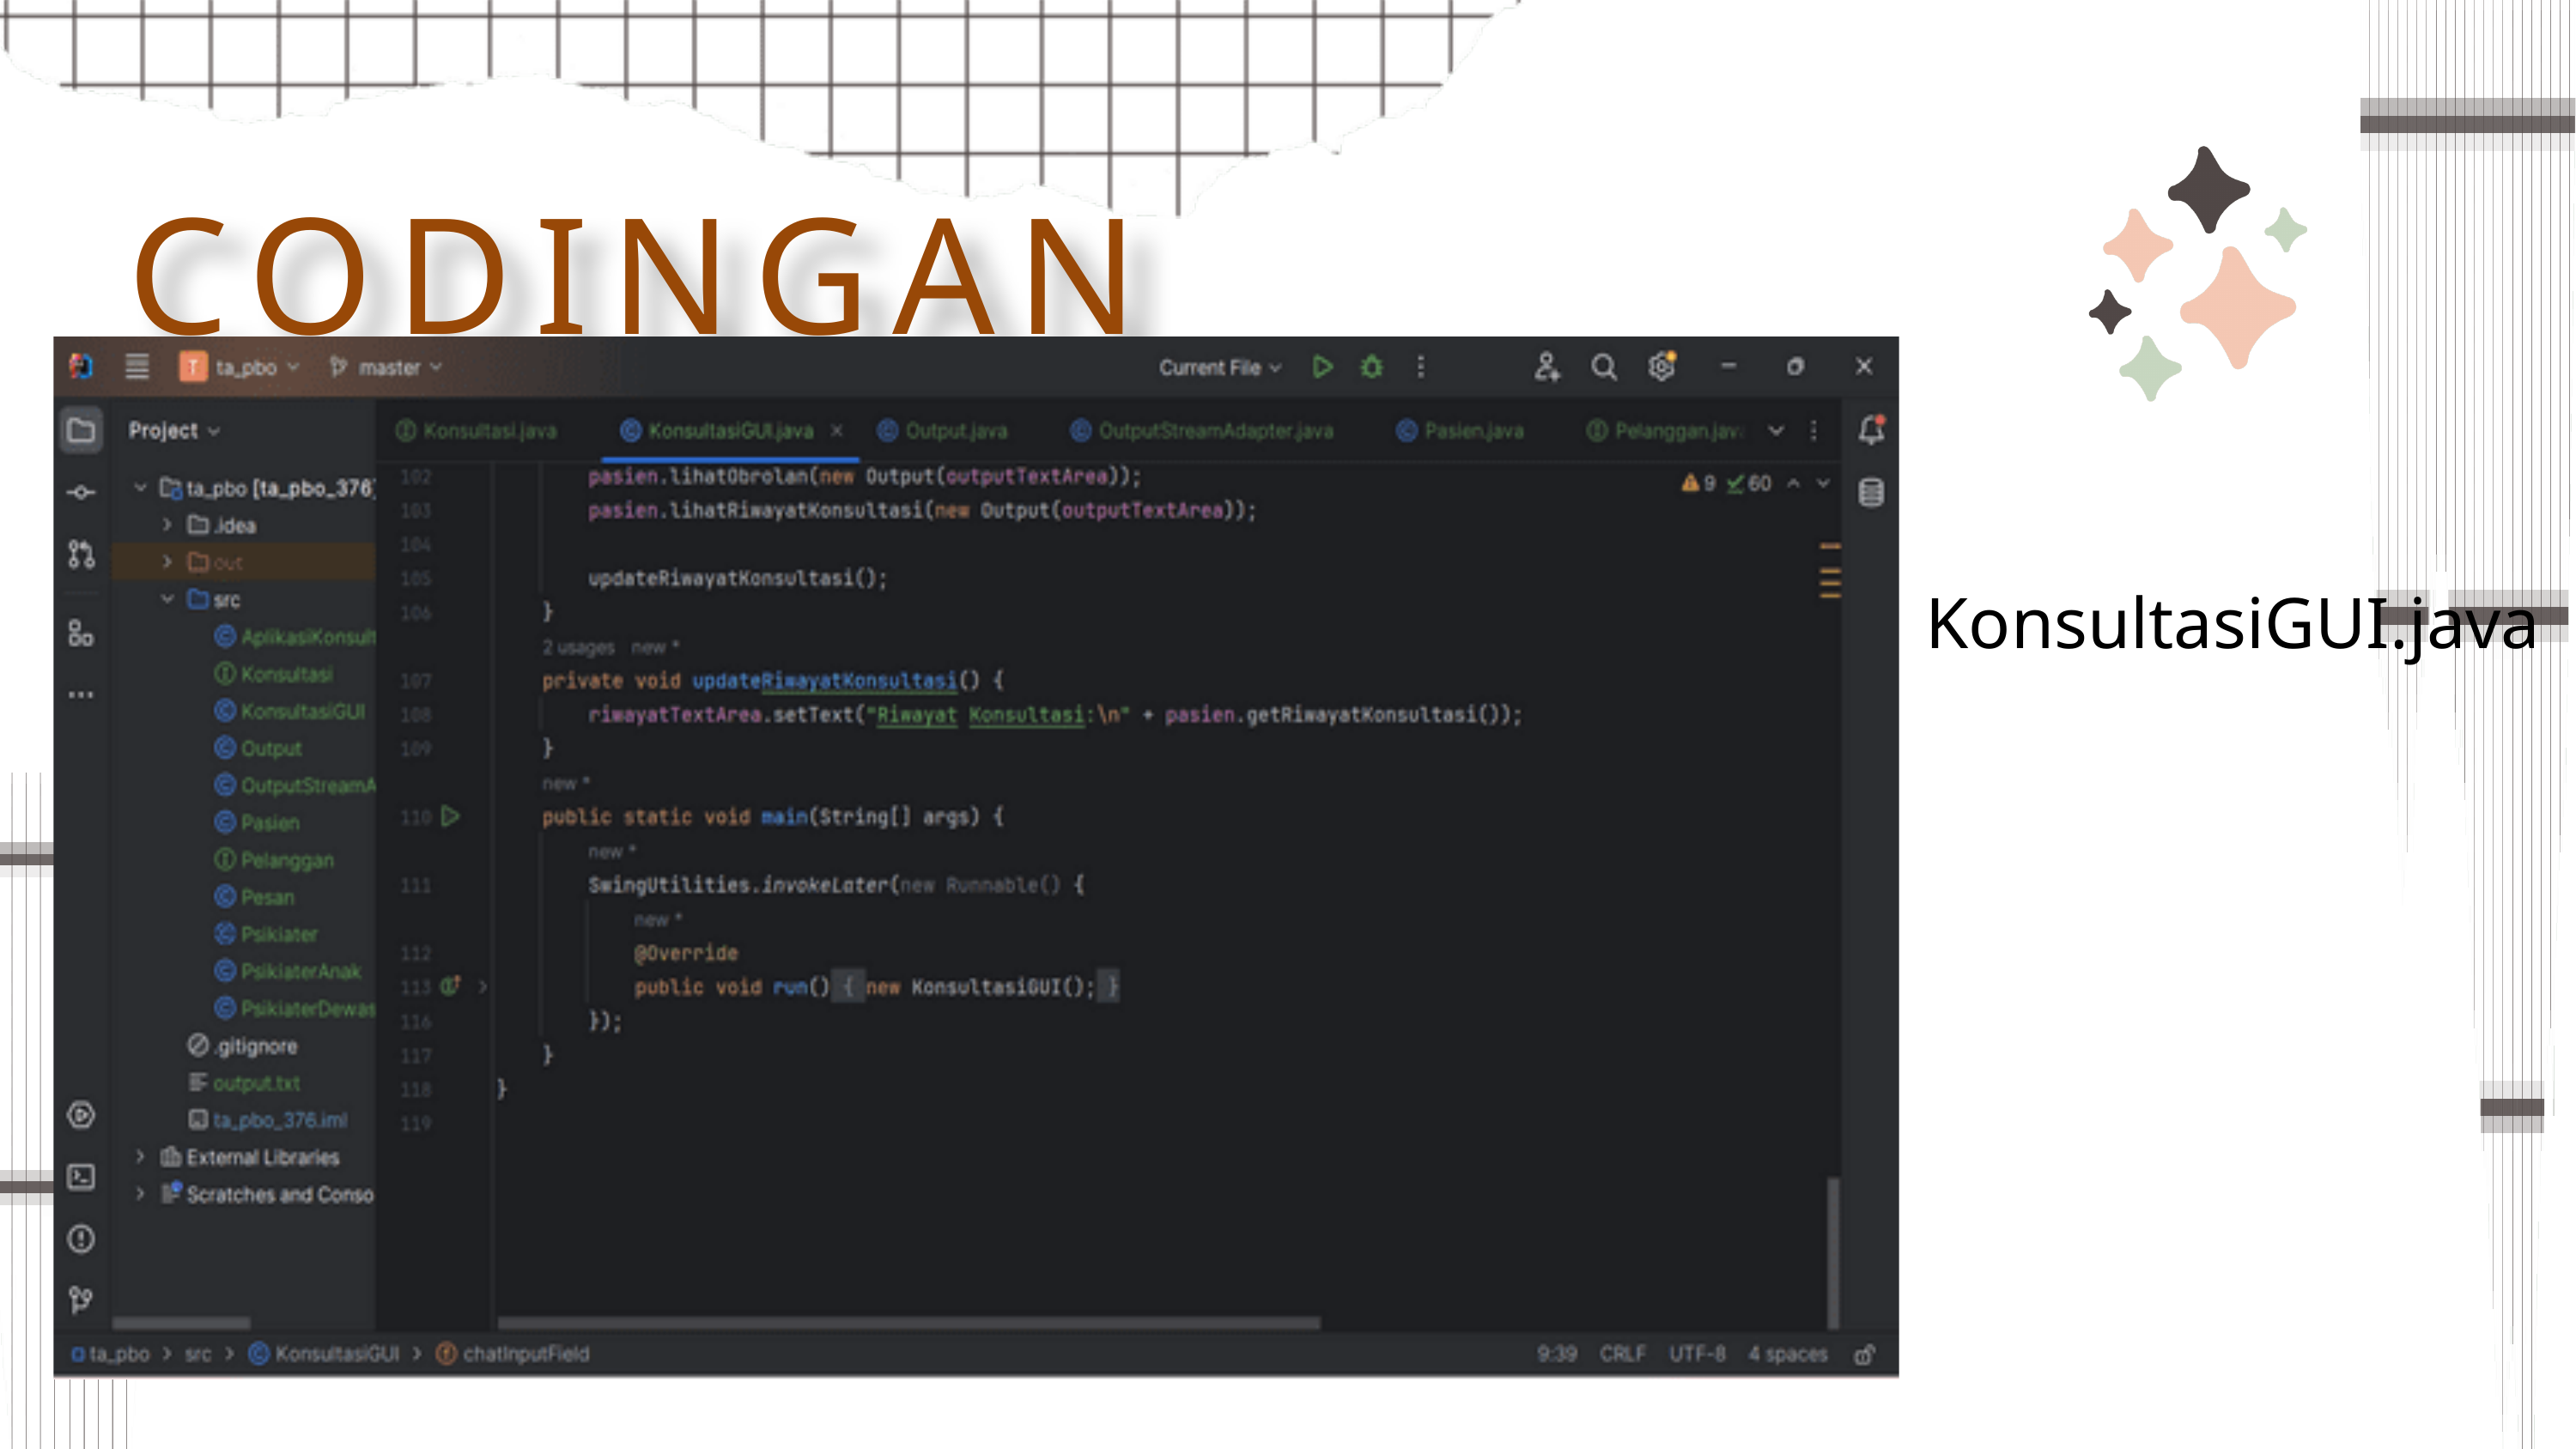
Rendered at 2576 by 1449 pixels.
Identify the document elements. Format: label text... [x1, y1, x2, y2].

text_box [2360, 0, 2576, 564]
text_box [0, 773, 170, 1449]
text_box [2360, 663, 2576, 1449]
text_box [0, 0, 1525, 86]
text_box KonsultasiGUI.java [1925, 564, 2576, 663]
picture [53, 336, 1899, 1379]
text_box CODINGAN [0, 78, 1521, 367]
text_box [2087, 144, 2308, 403]
